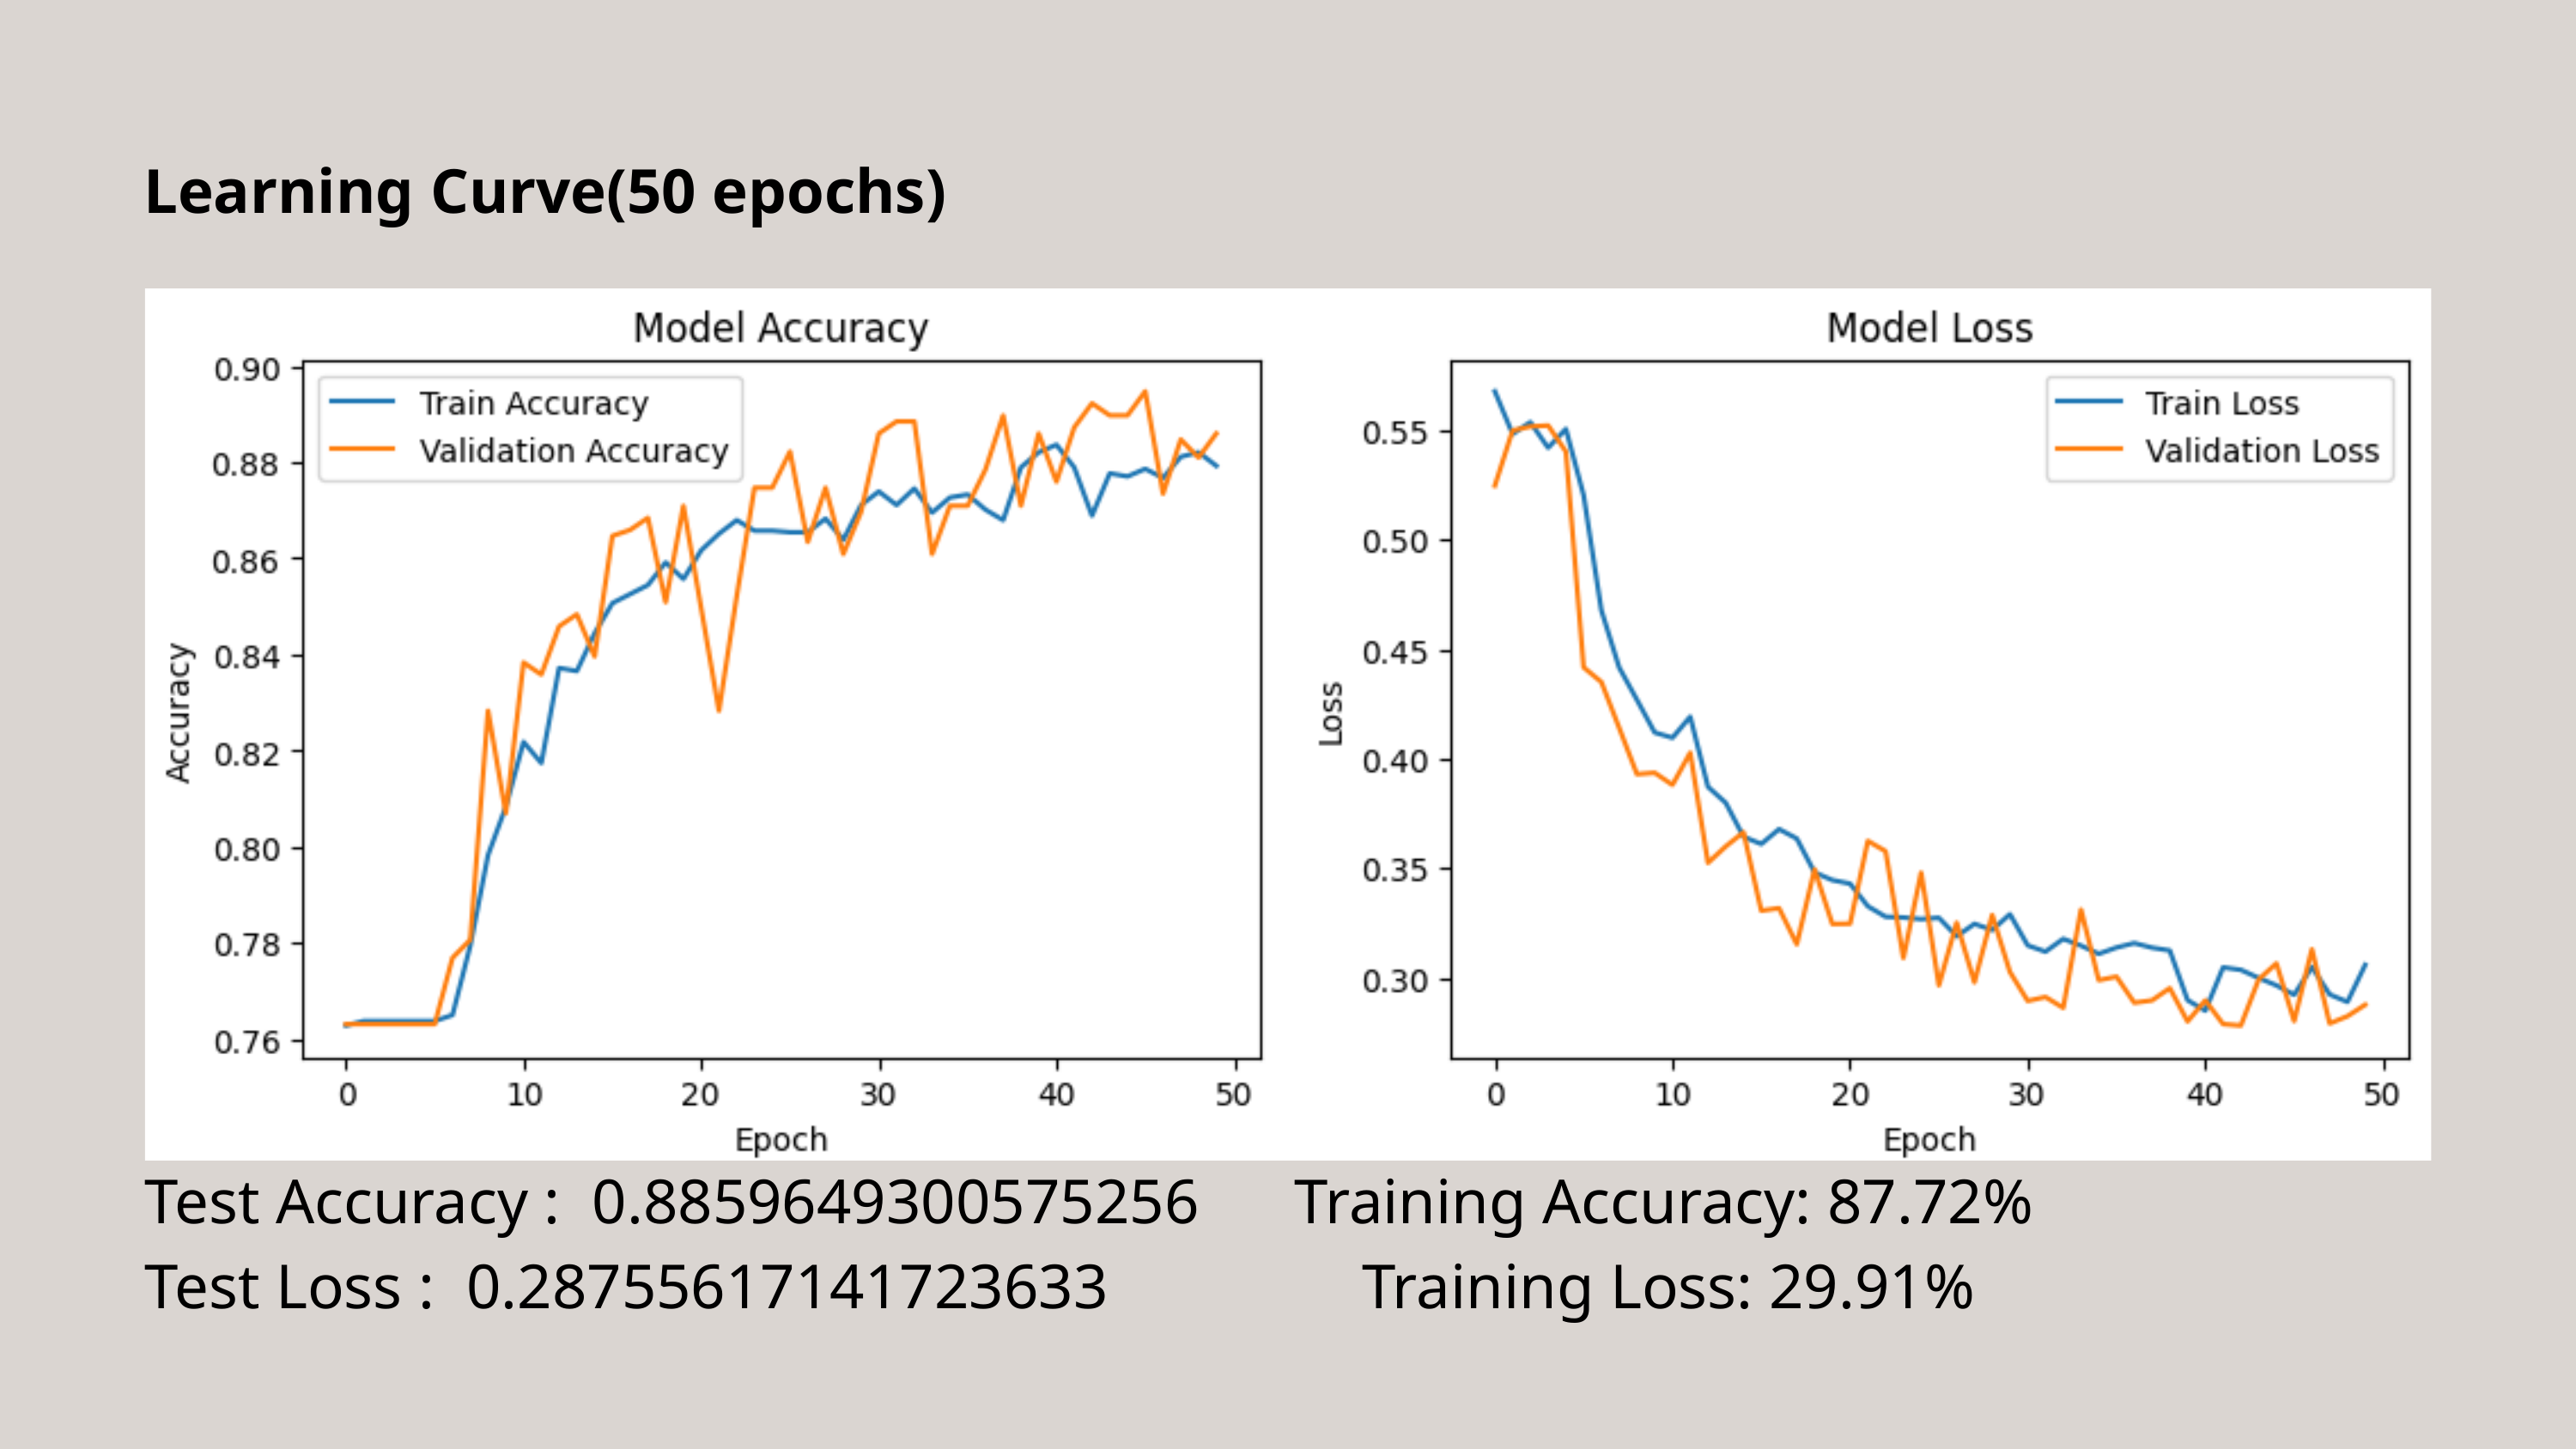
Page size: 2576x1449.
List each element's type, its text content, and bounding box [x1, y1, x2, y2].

text_box [144, 288, 2432, 1150]
text_box Learning Curve(50 epochs) [33, 122, 1057, 226]
text_box Test Accuracy : 0.8859649300575256 Training Accuracy: 87.72% Test Loss : 0.28755617141723633 Training Loss: 29.91% [144, 1150, 2432, 1321]
